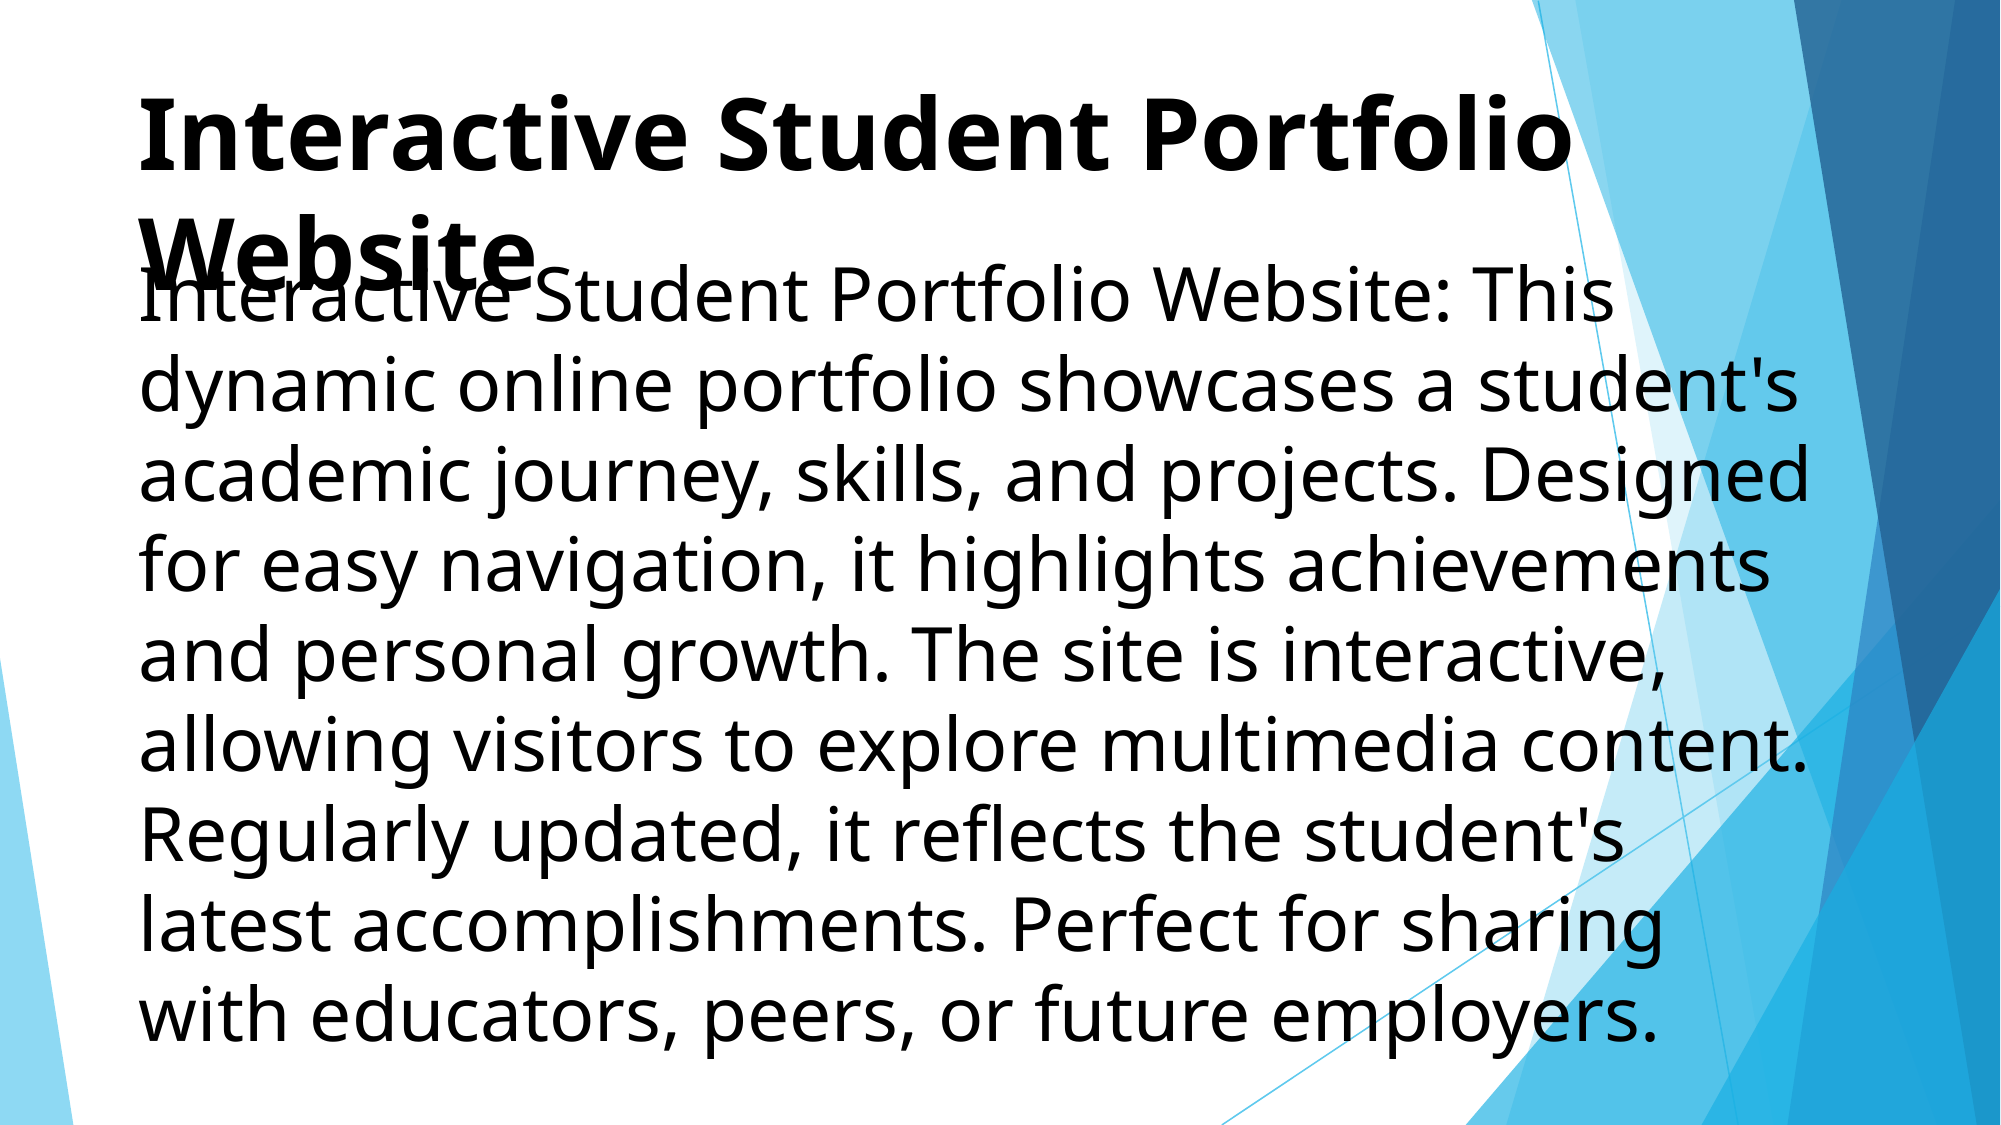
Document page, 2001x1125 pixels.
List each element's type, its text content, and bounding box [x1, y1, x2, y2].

text_box Interactive Student Portfolio Website: This dynamic online portfolio showcases a student's academic journey, skills, and projects. Designed for easy navigation, it highlights achievements and personal growth. The site is interactive, allowing visitors to explore multimedia content. Regularly updated, it reflects the student's latest accomplishments. Perfect for sharing with educators, peers, or future employers. [123, 239, 1852, 1065]
title Interactive Student Portfolio Website [123, 62, 1877, 189]
